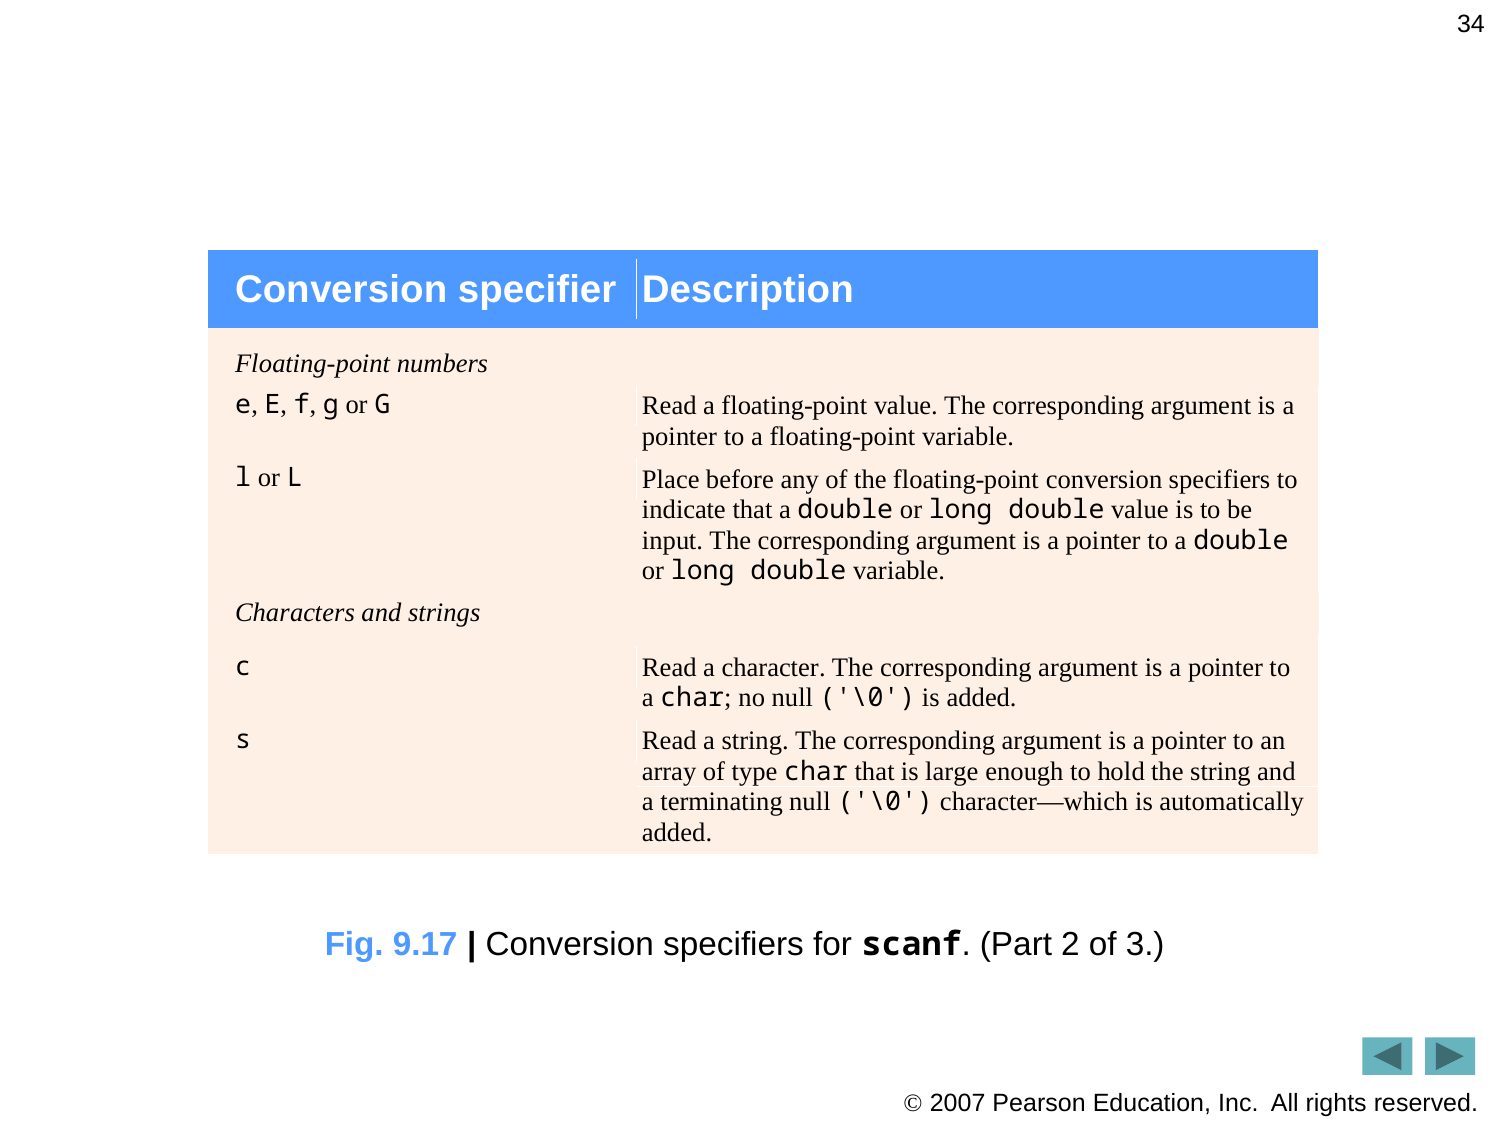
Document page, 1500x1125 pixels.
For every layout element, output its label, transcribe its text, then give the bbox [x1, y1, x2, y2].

text_box Fig. 9.17 | Conversion specifiers for scanf. (Part 2 of 3.) [37, 924, 1462, 971]
slide_number 34 [1149, 0, 1500, 79]
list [187, 249, 1334, 888]
